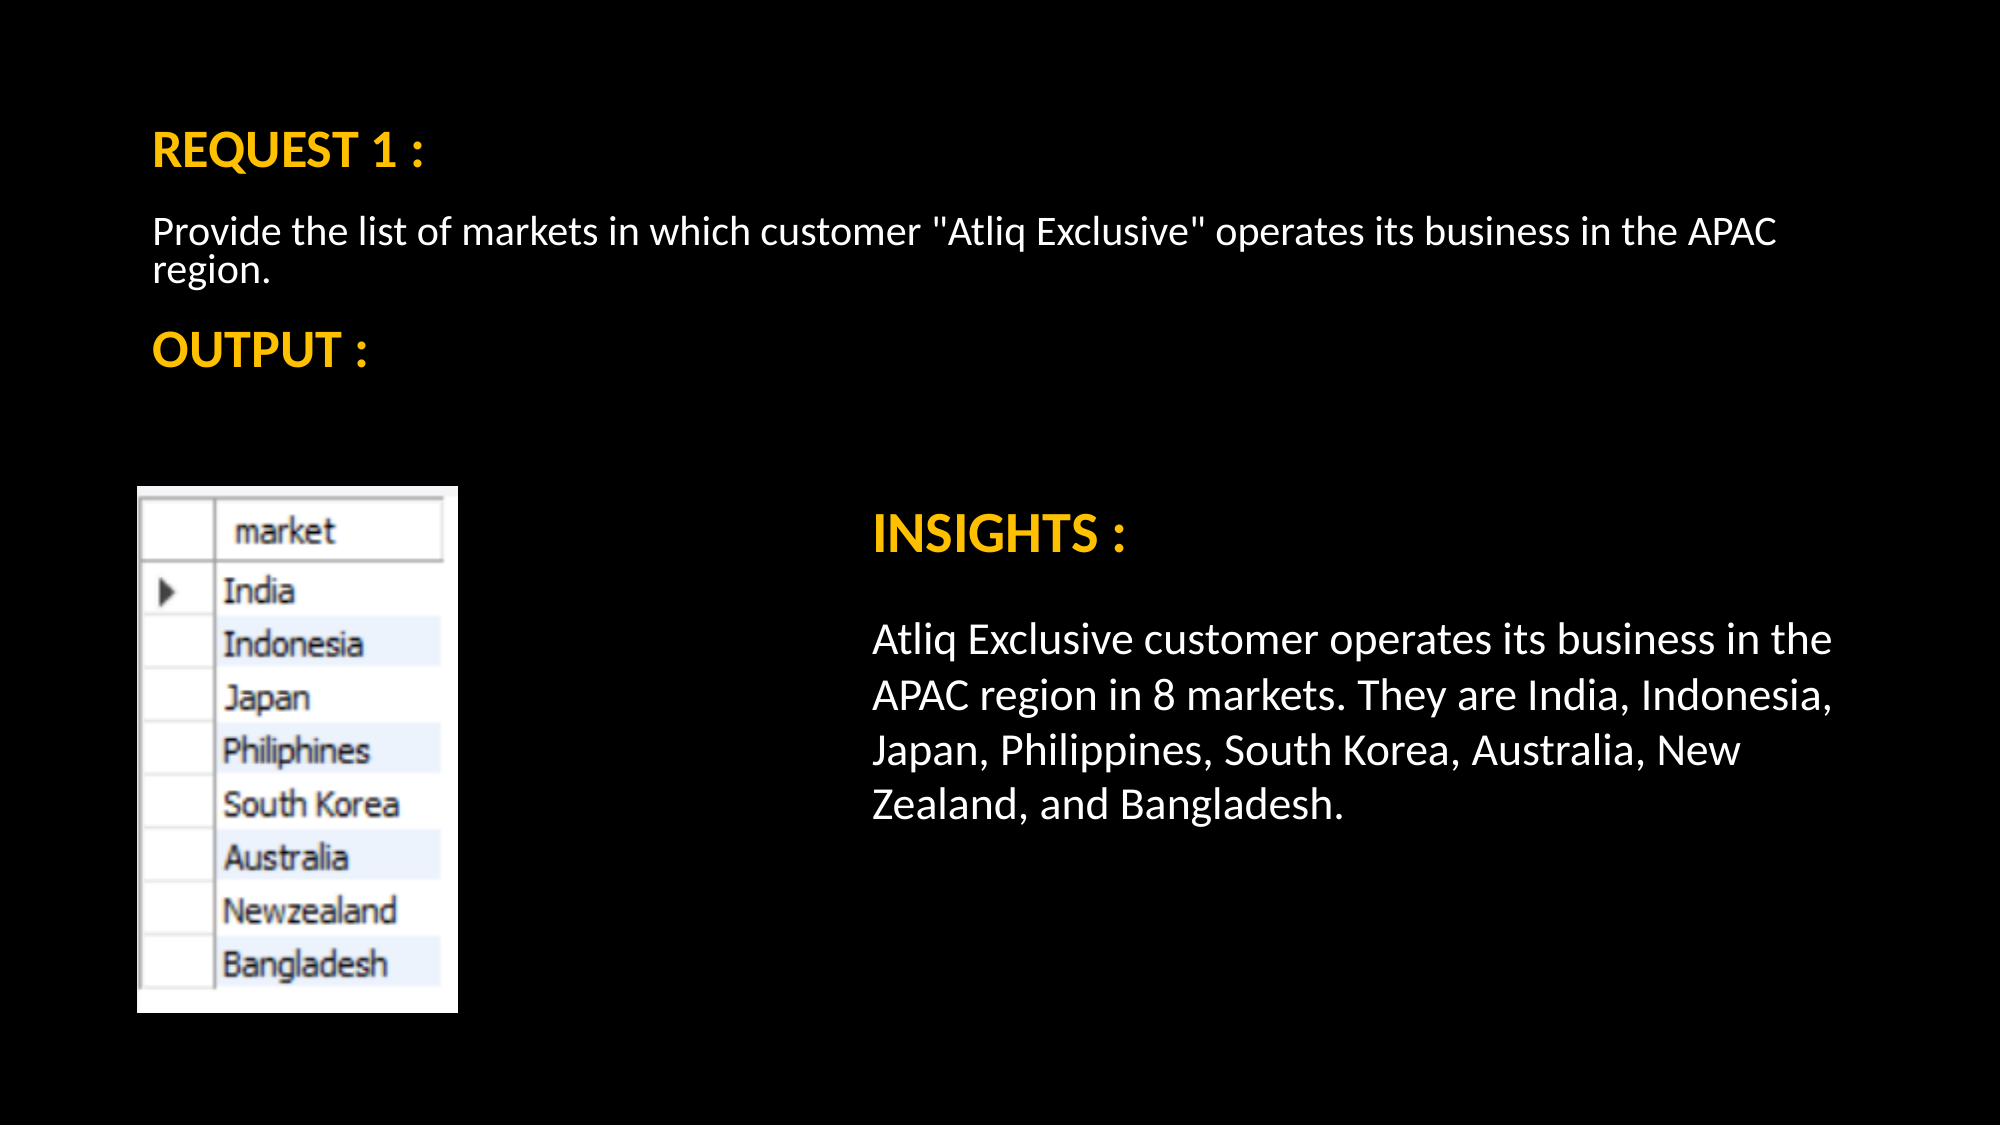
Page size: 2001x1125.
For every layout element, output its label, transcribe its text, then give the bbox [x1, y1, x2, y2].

picture [137, 486, 458, 1013]
text_box INSIGHTS : Atliq Exclusive customer operates its business in the APAC region in 8 markets. They are India, Indonesia, Japan, Philippines, South Korea, Australia, New Zealand, and Bangladesh. [857, 486, 1863, 927]
title REQUEST 1 : Provide the list of markets in which customer "Atliq Exclusive" operates its business in the APAC region. OUTPUT : [137, 45, 1863, 428]
